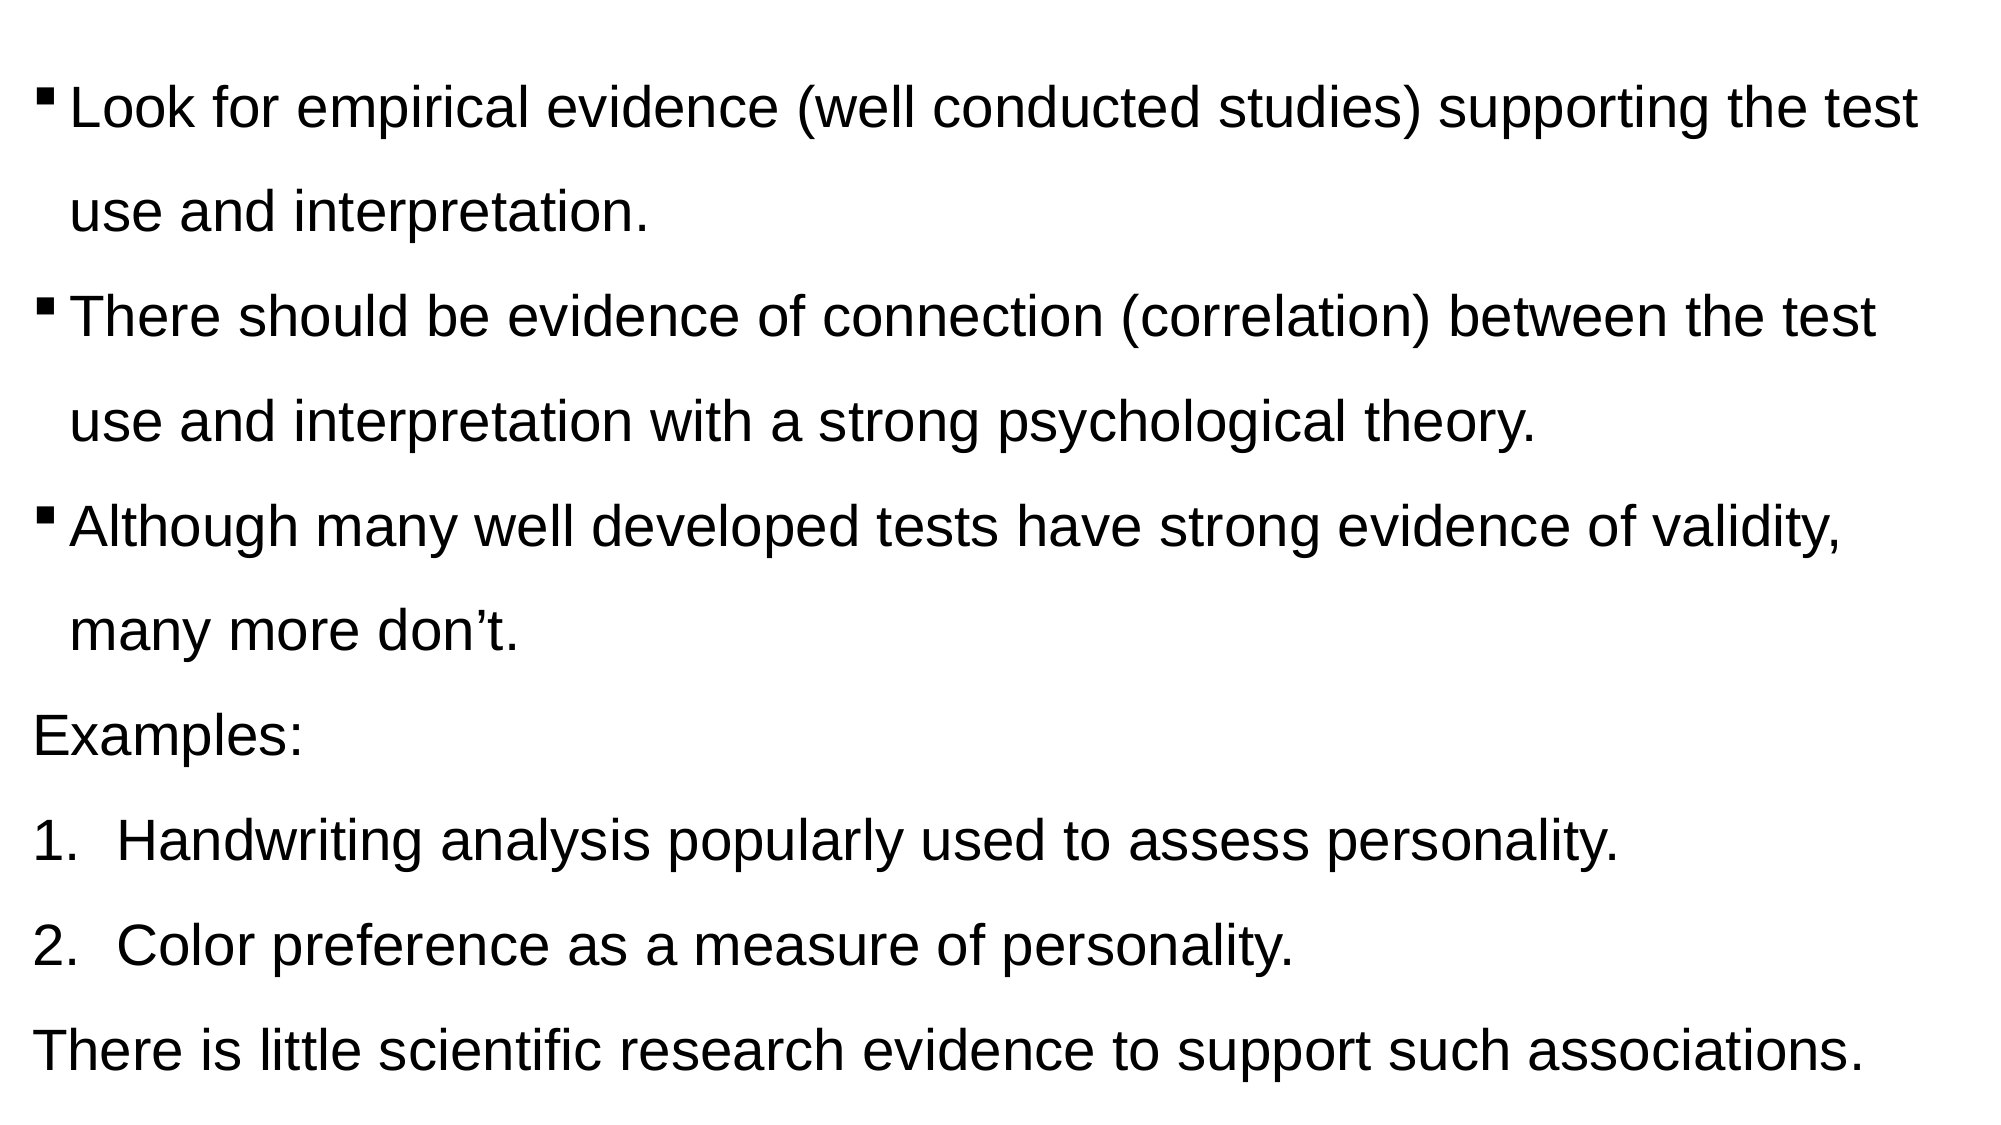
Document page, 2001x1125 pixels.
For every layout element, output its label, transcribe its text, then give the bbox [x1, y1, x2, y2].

list Look for empirical evidence (well conducted studies) supporting the test use and interpretation. There should be evidence of connection (correlation) between the test use and interpretation with a strong psychological theory. Although many well developed tests have strong evidence of validity, many more don’t. Examples: Handwriting analysis popularly used to assess personality. Color preference as a measure of personality. There is little scientific research evidence to support such associations. [17, 26, 1949, 1109]
